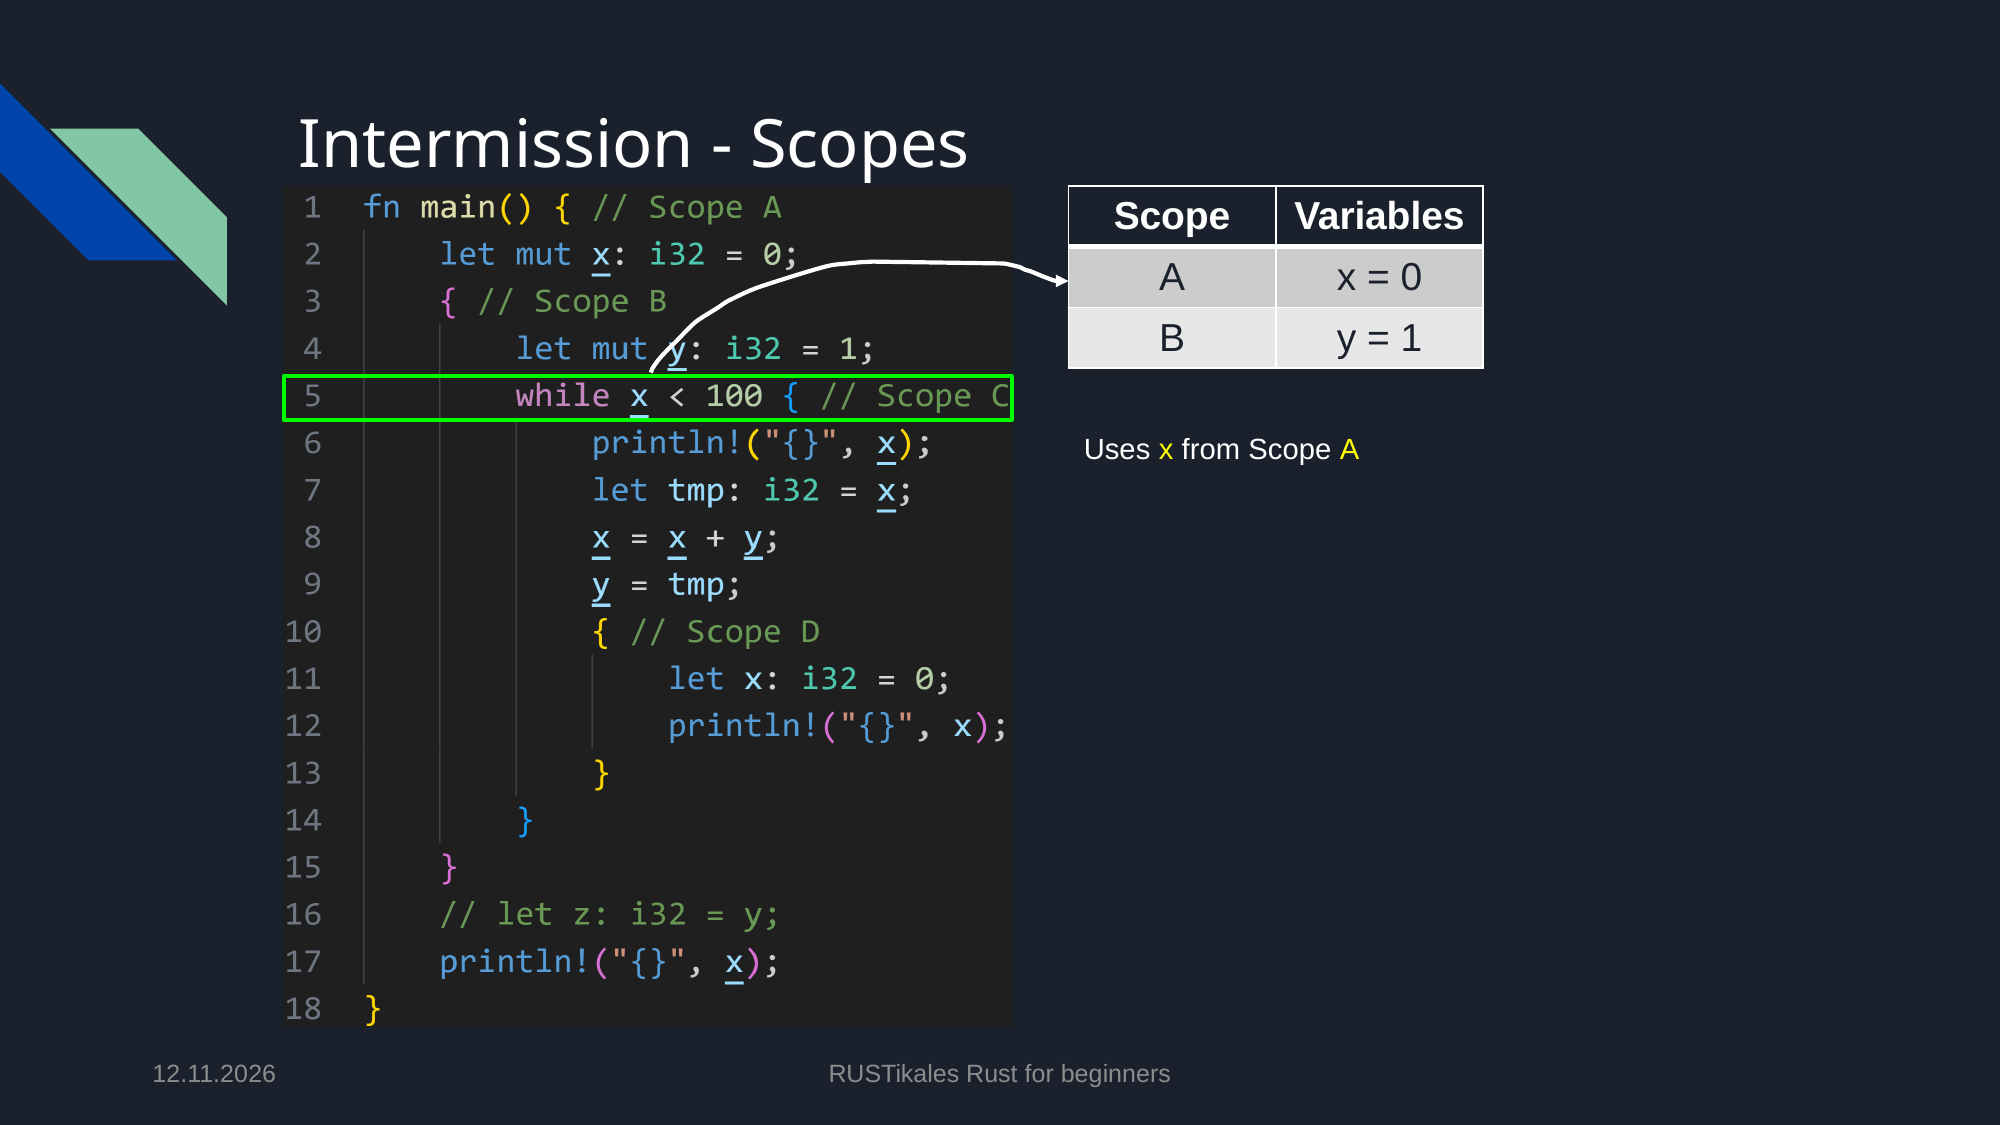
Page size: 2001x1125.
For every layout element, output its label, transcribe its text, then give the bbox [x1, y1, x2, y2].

table_header Variables [1277, 187, 1482, 244]
table_header Scope [1069, 187, 1275, 244]
footer RUSTikales Rust for beginners [662, 1042, 1338, 1103]
picture [283, 185, 1012, 1027]
table_cell y = 1 [1277, 308, 1482, 367]
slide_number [137, 1042, 588, 1103]
text_box Uses x from Scope A [1069, 422, 1374, 473]
title Intermission - Scopes [283, 86, 1824, 287]
table_cell B [1069, 308, 1275, 367]
table_cell x = 0 [1277, 249, 1482, 307]
text_box [1016, 263, 1069, 293]
table_cell A [1069, 249, 1275, 307]
